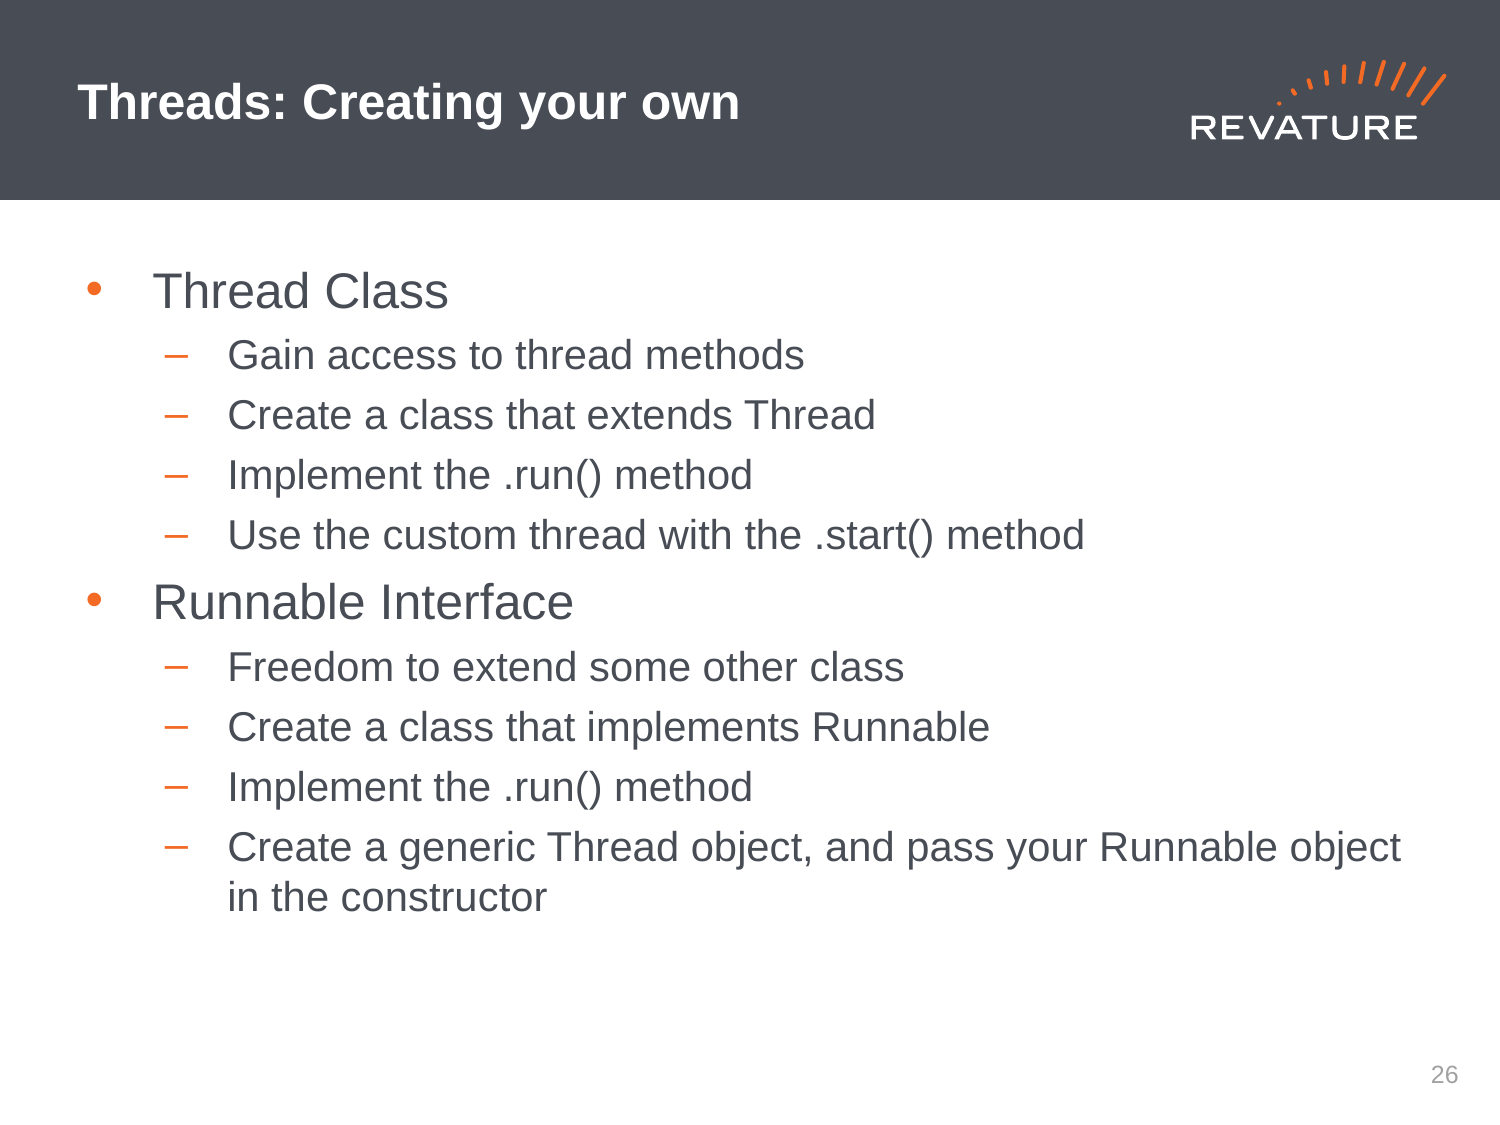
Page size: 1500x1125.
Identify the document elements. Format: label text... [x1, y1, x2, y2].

list Thread Class Gain access to thread methods Create a class that extends Thread Implement the .run() method Use the custom thread with the .start() method Runnable Interface Freedom to extend some other class Create a class that implements Runnable Implement the .run() method Create a generic Thread object, and pass your Runnable object in the constructor [62, 243, 1438, 986]
title Threads: Creating your own [62, 0, 1084, 200]
slide_number 25 [1332, 1043, 1474, 1104]
